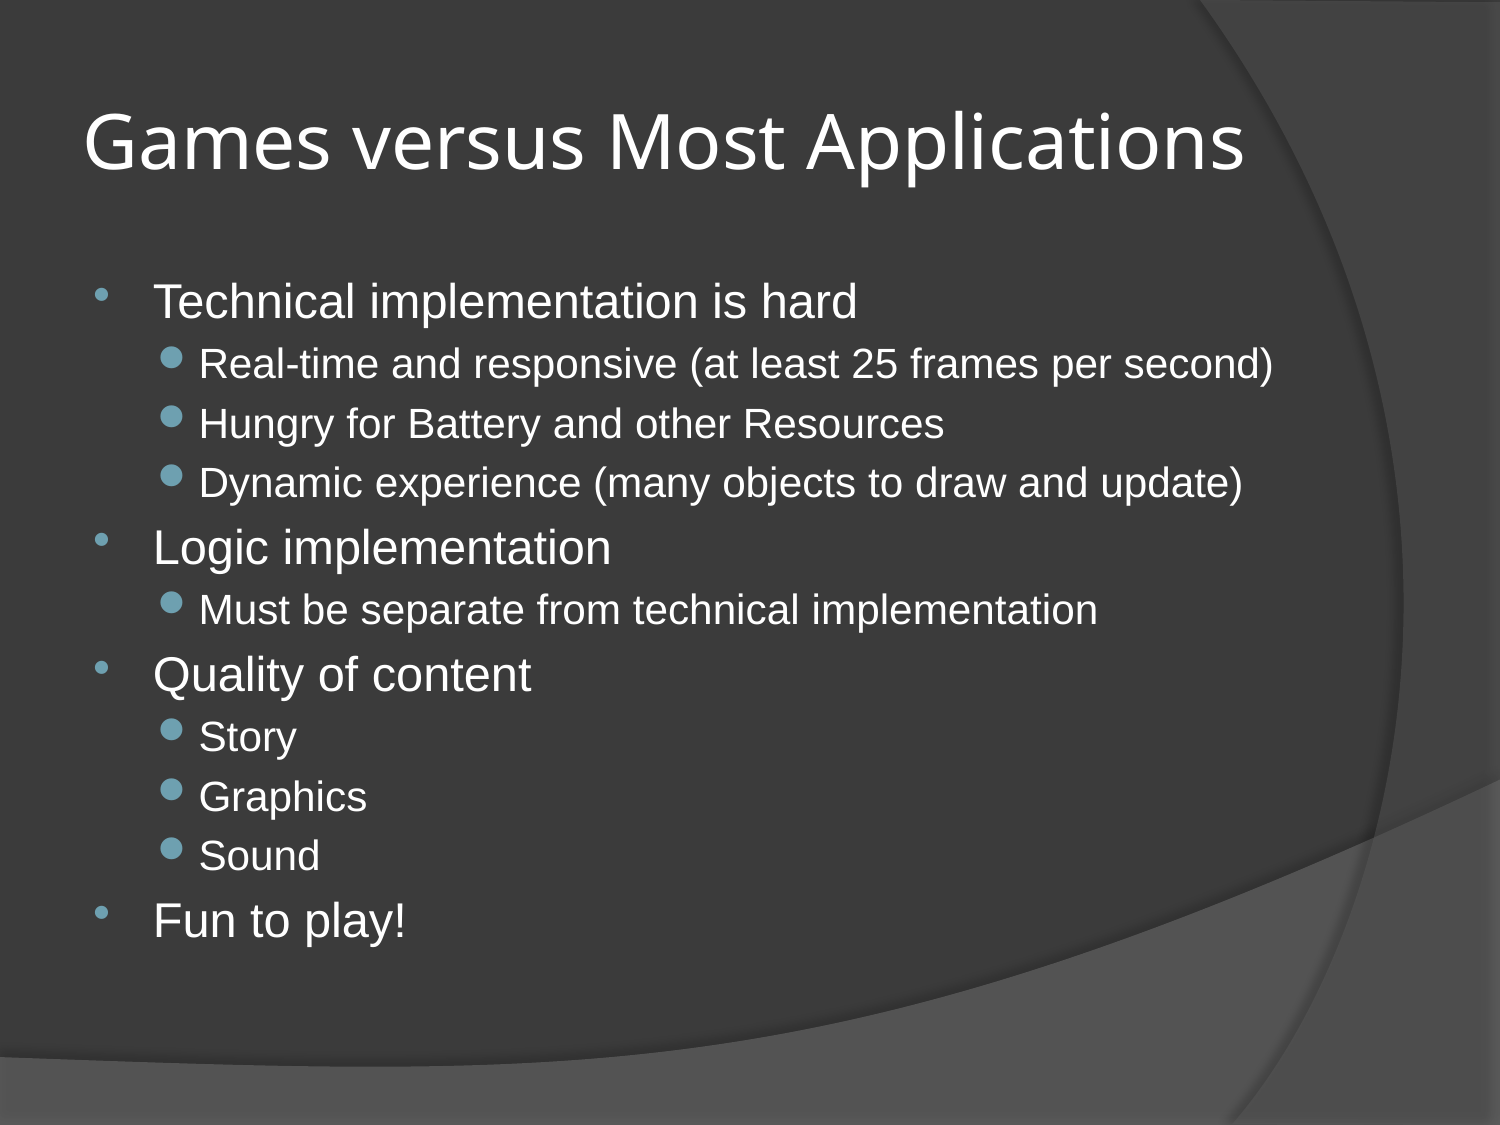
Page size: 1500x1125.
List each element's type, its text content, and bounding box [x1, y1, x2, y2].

title Games versus Most Applications [75, 45, 1300, 233]
list Technical implementation is hard Real-time and responsive (at least 25 frames per second) Hungry for Battery and other Resources Dynamic experience (many objects to draw and update) Logic implementation Must be separate from technical implementation Quality of content Story Graphics Sound Fun to play! [75, 262, 1300, 1005]
